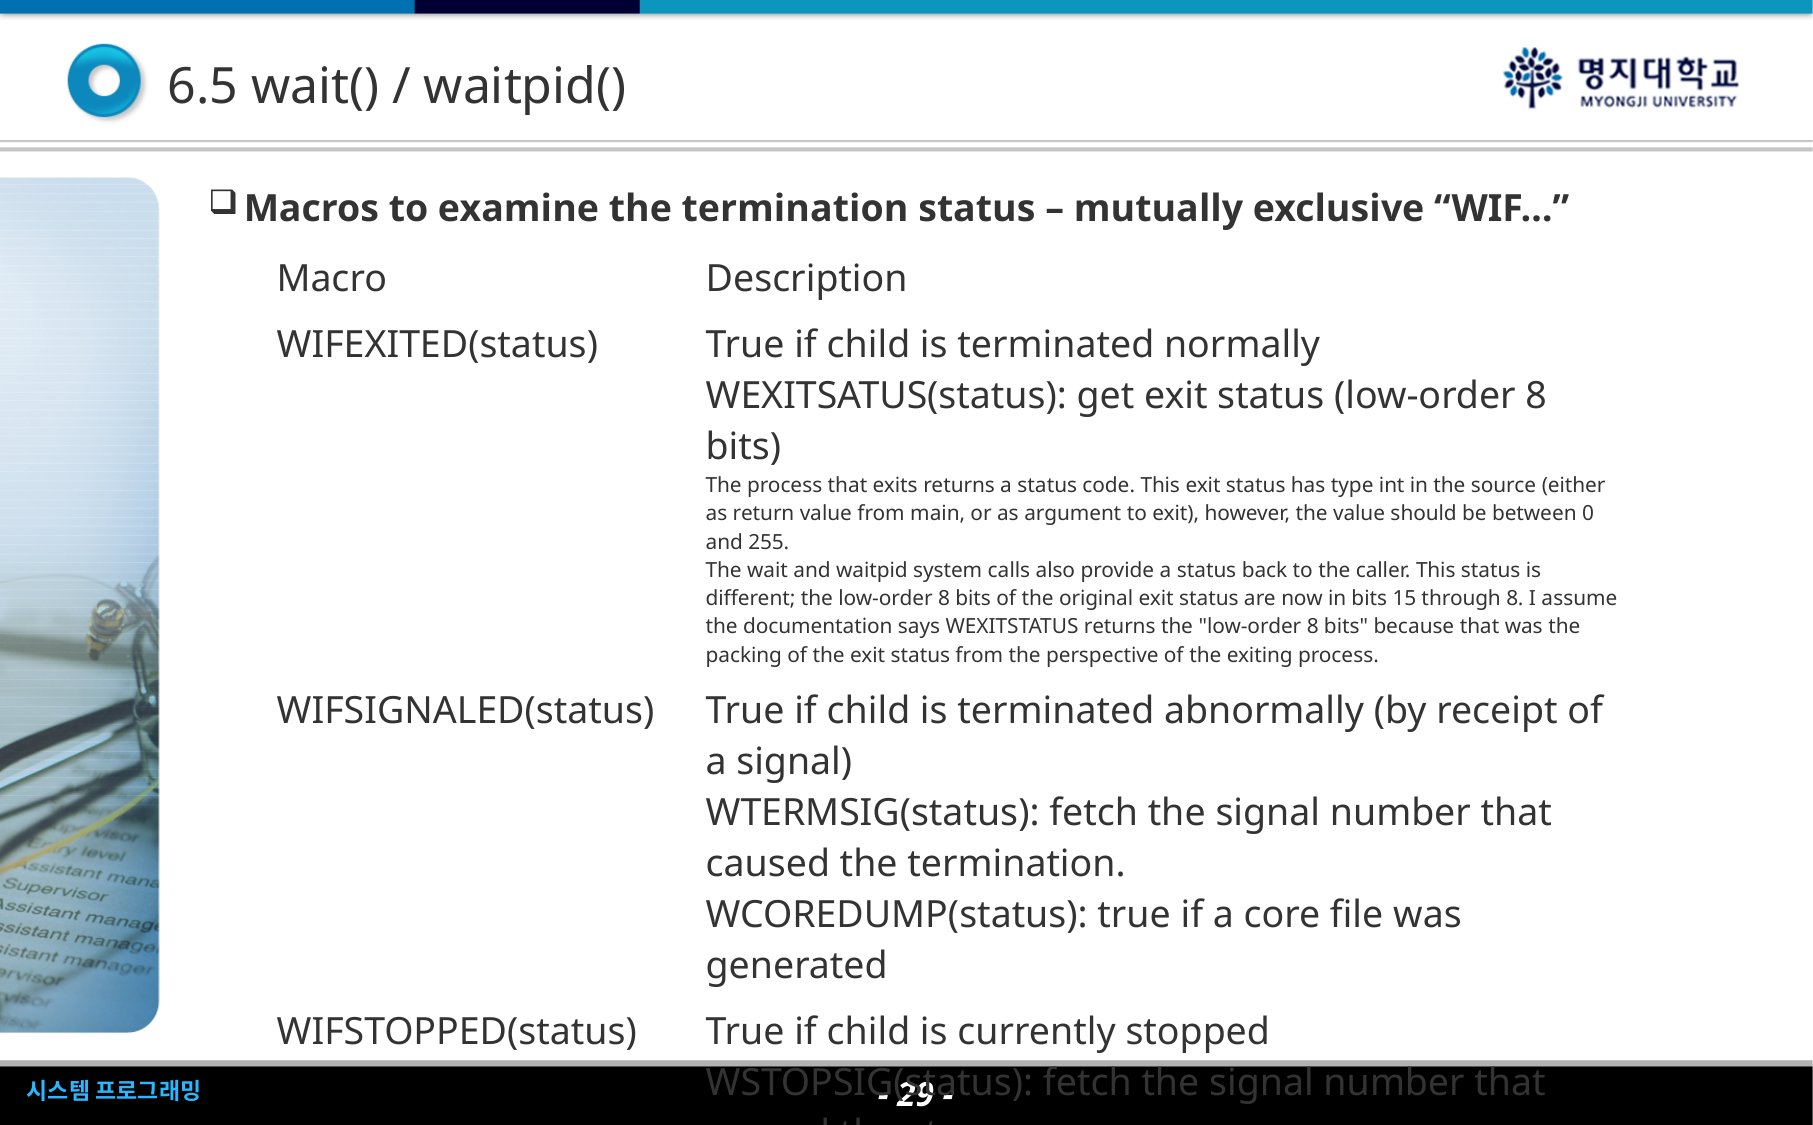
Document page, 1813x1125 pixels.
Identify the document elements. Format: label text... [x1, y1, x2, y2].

text_box Macros to examine the termination status – mutually exclusive “WIF…” [191, 175, 1656, 239]
table_header Description [691, 244, 1645, 310]
table_cell True if child is terminated normally WEXITSATUS(status): get exit status (low-order 8 bits) The process that exits returns a status code. This exit status has type int in the source (either as return value from main, or as argument to exit), however, the value should be between 0 and 255. The wait and waitpid system calls also provide a status back to the caller. This status is different; the low-order 8 bits of the original exit status are now in bits 15 through 8. I assume the documentation says WEXITSTATUS returns the "low-order 8 bits" because that was the packing of the exit status from the perspective of the exiting process. [691, 310, 1645, 676]
text_box 6.5 wait() / waitpid() [150, 37, 1797, 129]
table_cell True if child is terminated abnormally (by receipt of a signal) WTERMSIG(status): fetch the signal number that caused the termination. WCOREDUMP(status): true if a core file was generated [691, 676, 1645, 997]
picture [0, 0, 1813, 1125]
table_cell WIFSTOPPED(status) [262, 997, 691, 1125]
table_cell WIFSIGNALED(status) [262, 676, 691, 997]
table_header Macro [262, 244, 691, 310]
table_cell True if child is currently stopped WSTOPSIG(status): fetch the signal number that caused the stop [691, 997, 1645, 1125]
table_cell WIFEXITED(status) [262, 310, 691, 676]
